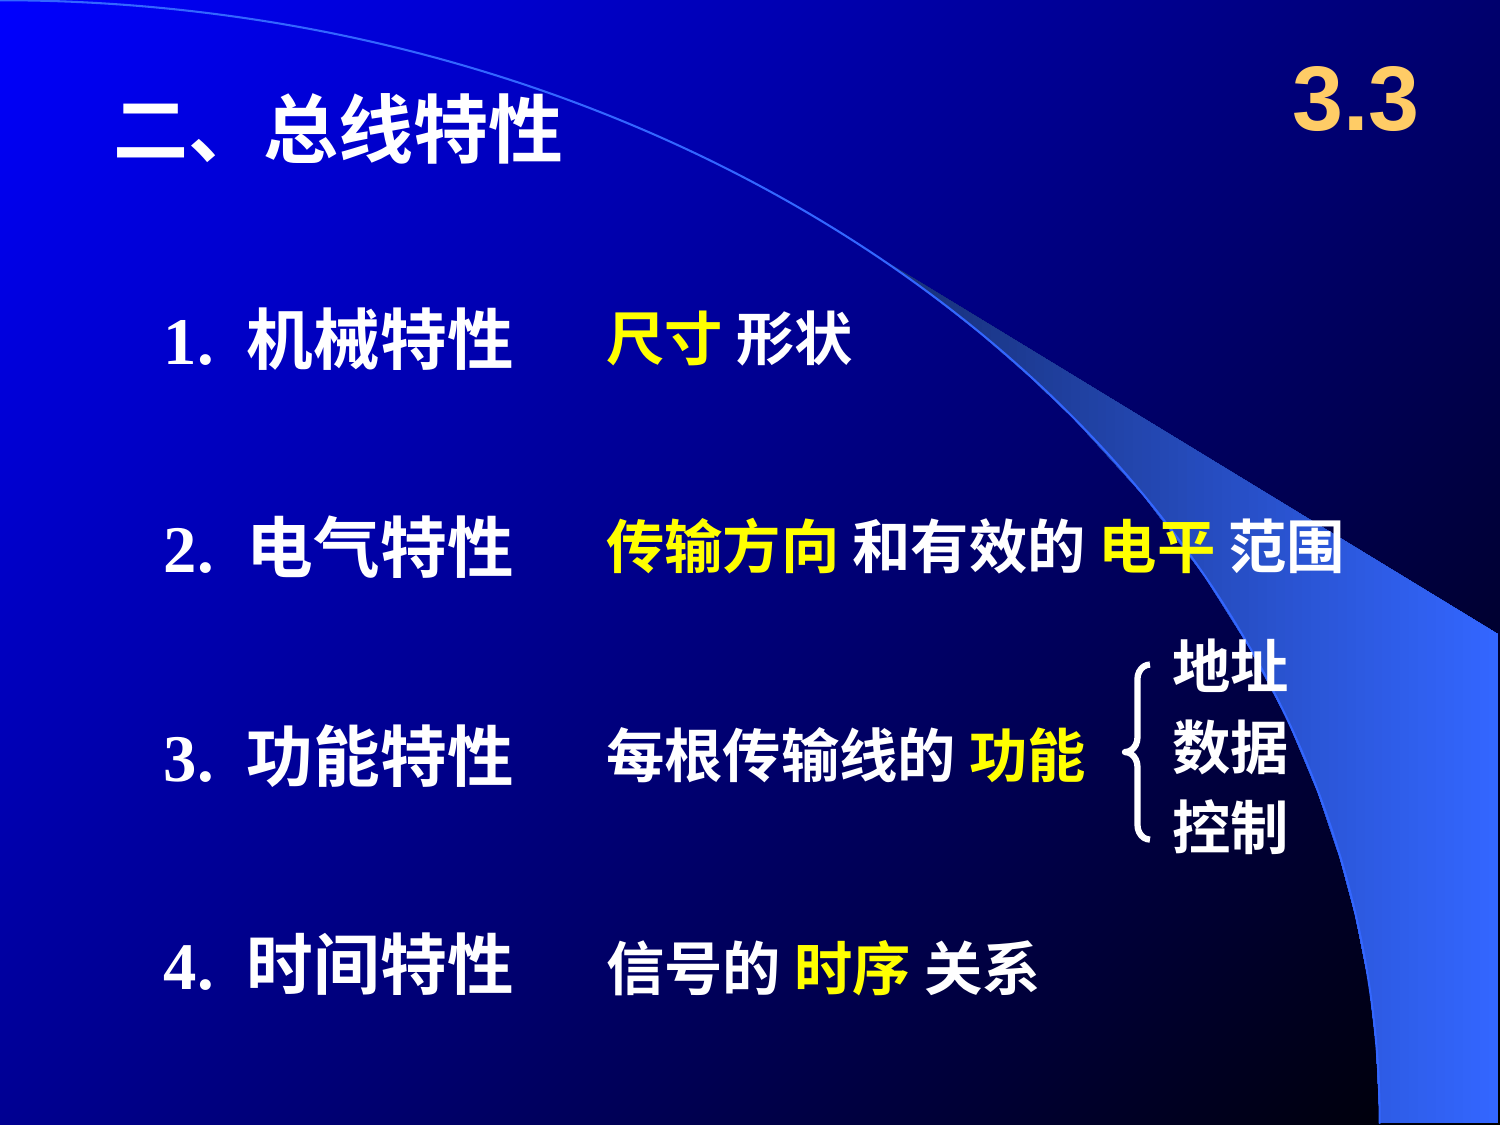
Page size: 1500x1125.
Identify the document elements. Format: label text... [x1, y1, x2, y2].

text_box 地址 数据 控制 [1157, 612, 1304, 869]
text_box [1125, 664, 1150, 840]
text_box 尺寸 形状 [591, 294, 1025, 380]
text_box 传输方向 和有效的 电平 范围 [591, 502, 1425, 588]
text_box 每根传输线的 功能 [1150, 711, 1157, 797]
text_box 3.3 [1262, 24, 1450, 163]
text_box 二、总线特性 [98, 74, 579, 180]
text_box 信号的 时序 关系 [591, 924, 1150, 1010]
text_box 每根传输线的 功能 [591, 711, 1137, 797]
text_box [157, 290, 521, 1011]
